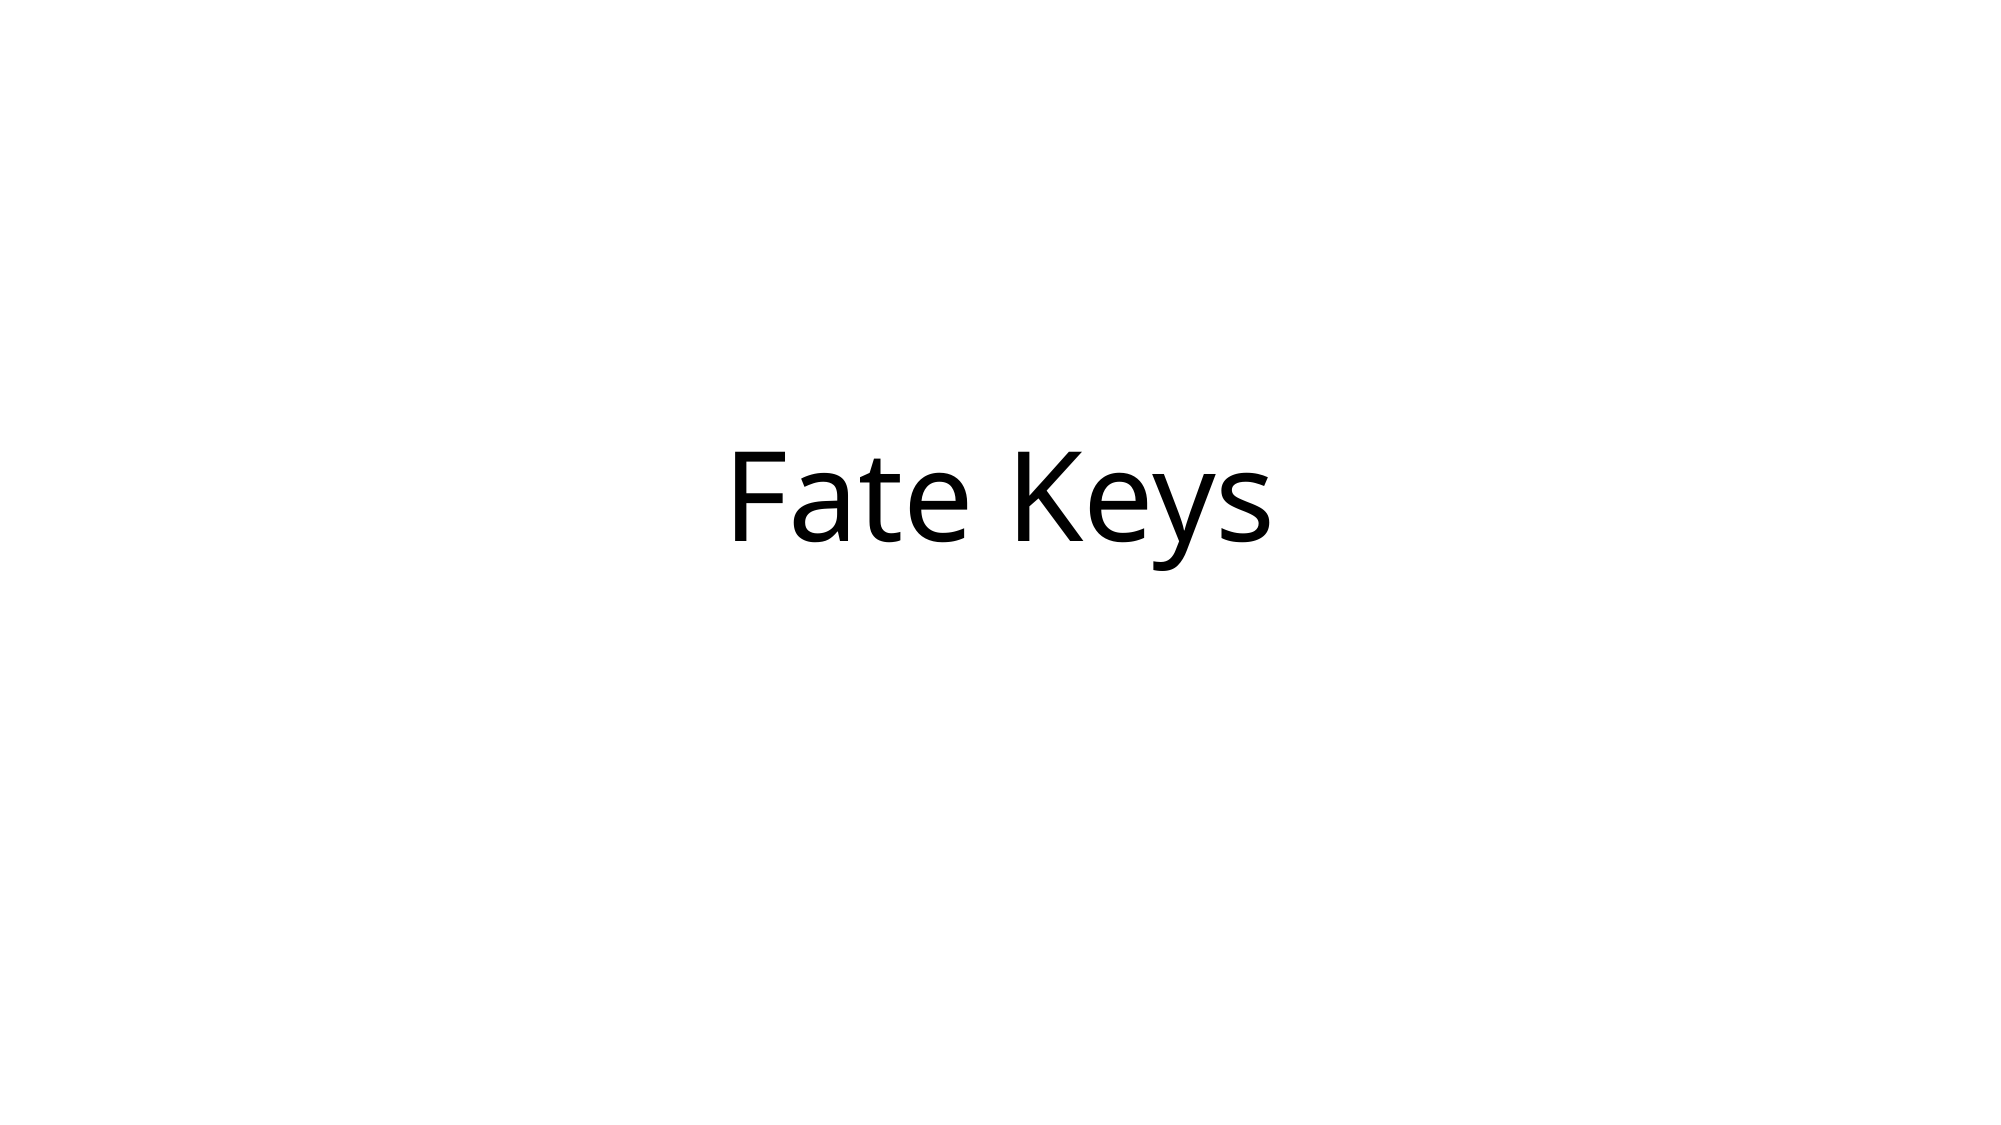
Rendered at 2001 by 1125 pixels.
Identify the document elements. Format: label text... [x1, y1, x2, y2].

title Fate Keys [249, 183, 1751, 577]
